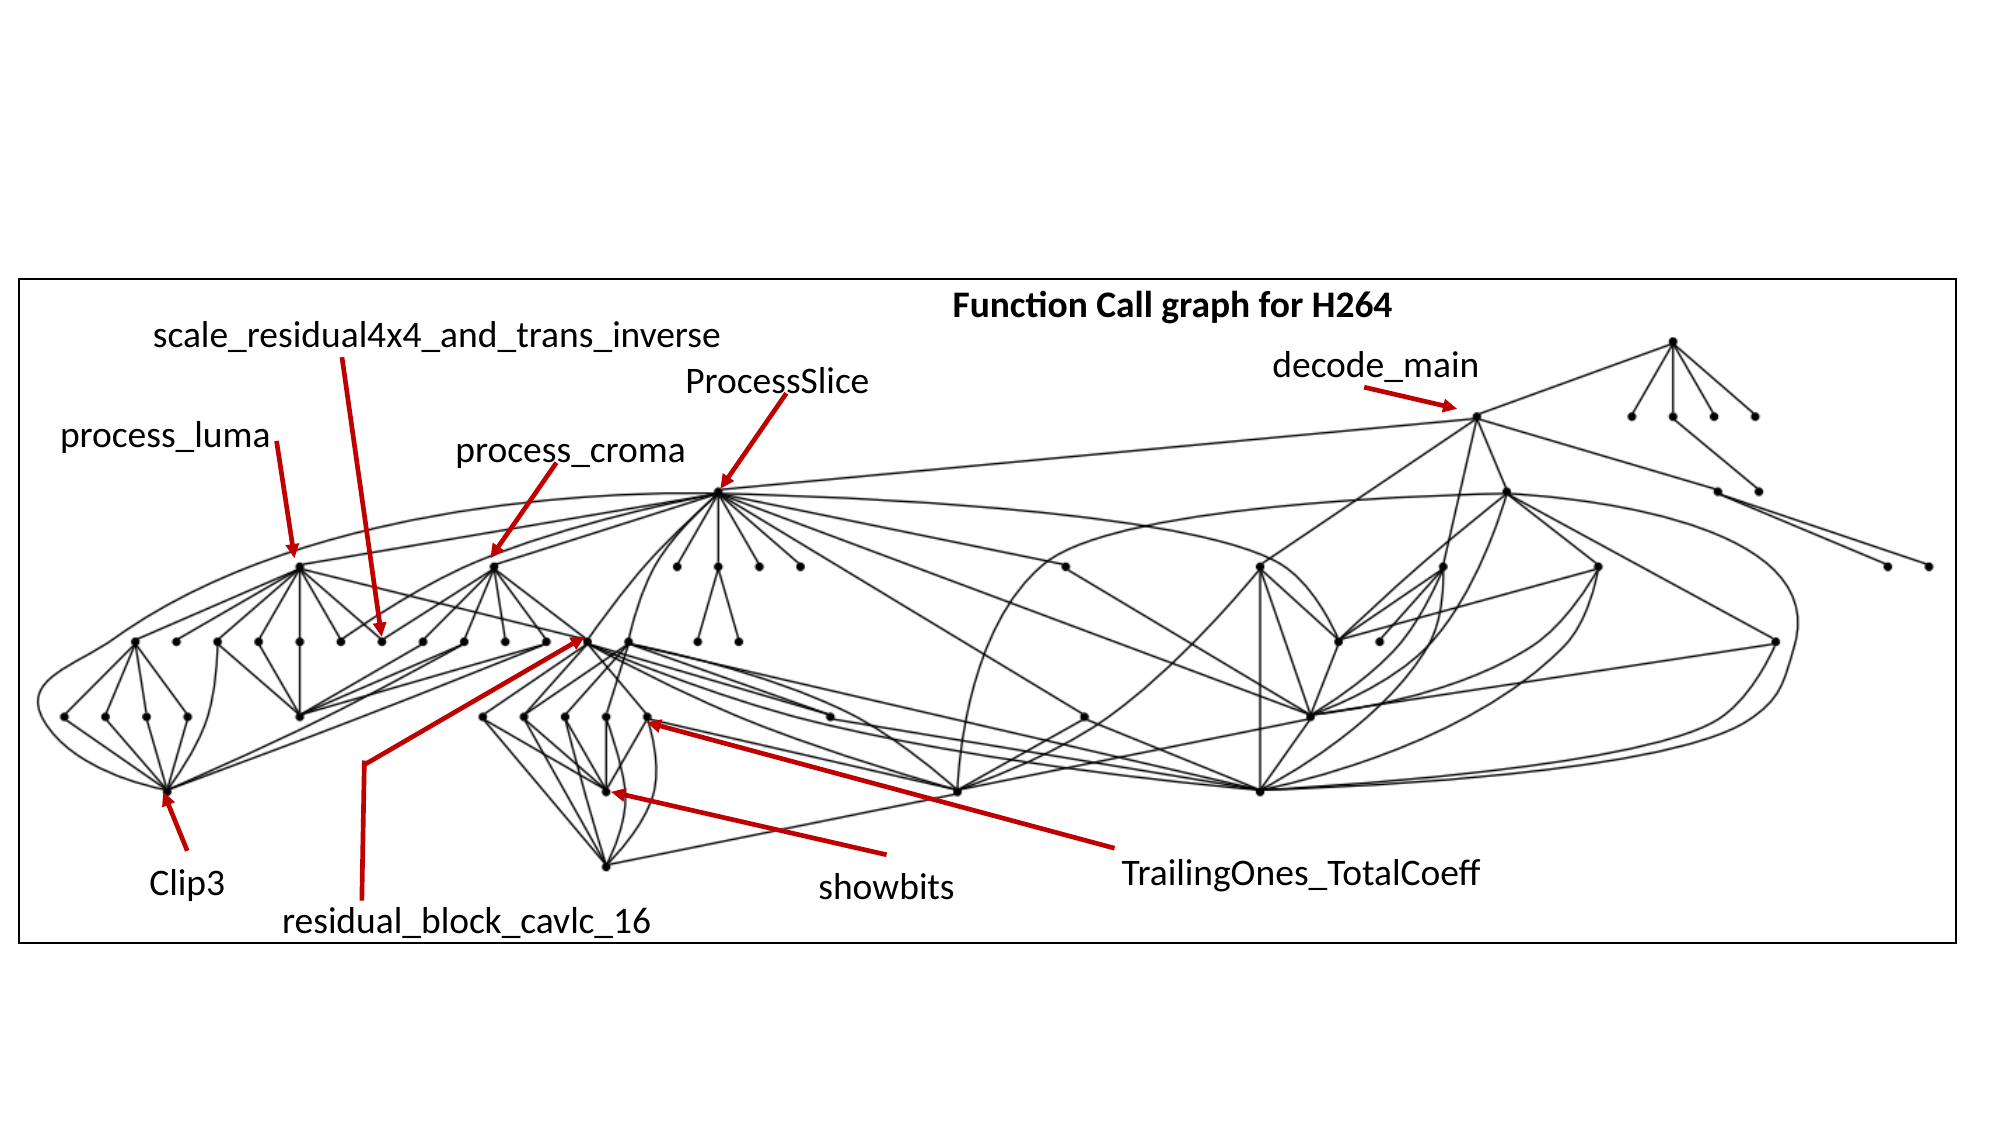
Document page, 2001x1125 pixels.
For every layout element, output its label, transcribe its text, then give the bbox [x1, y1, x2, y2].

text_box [490, 462, 557, 558]
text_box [361, 760, 365, 901]
picture [0, 263, 2000, 943]
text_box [646, 722, 1115, 849]
text_box residual_block_cavlc_16 [267, 943, 667, 949]
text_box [341, 357, 382, 637]
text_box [720, 393, 787, 489]
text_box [364, 636, 585, 765]
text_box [611, 791, 887, 855]
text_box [1364, 387, 1457, 409]
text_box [276, 440, 295, 558]
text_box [163, 791, 188, 851]
